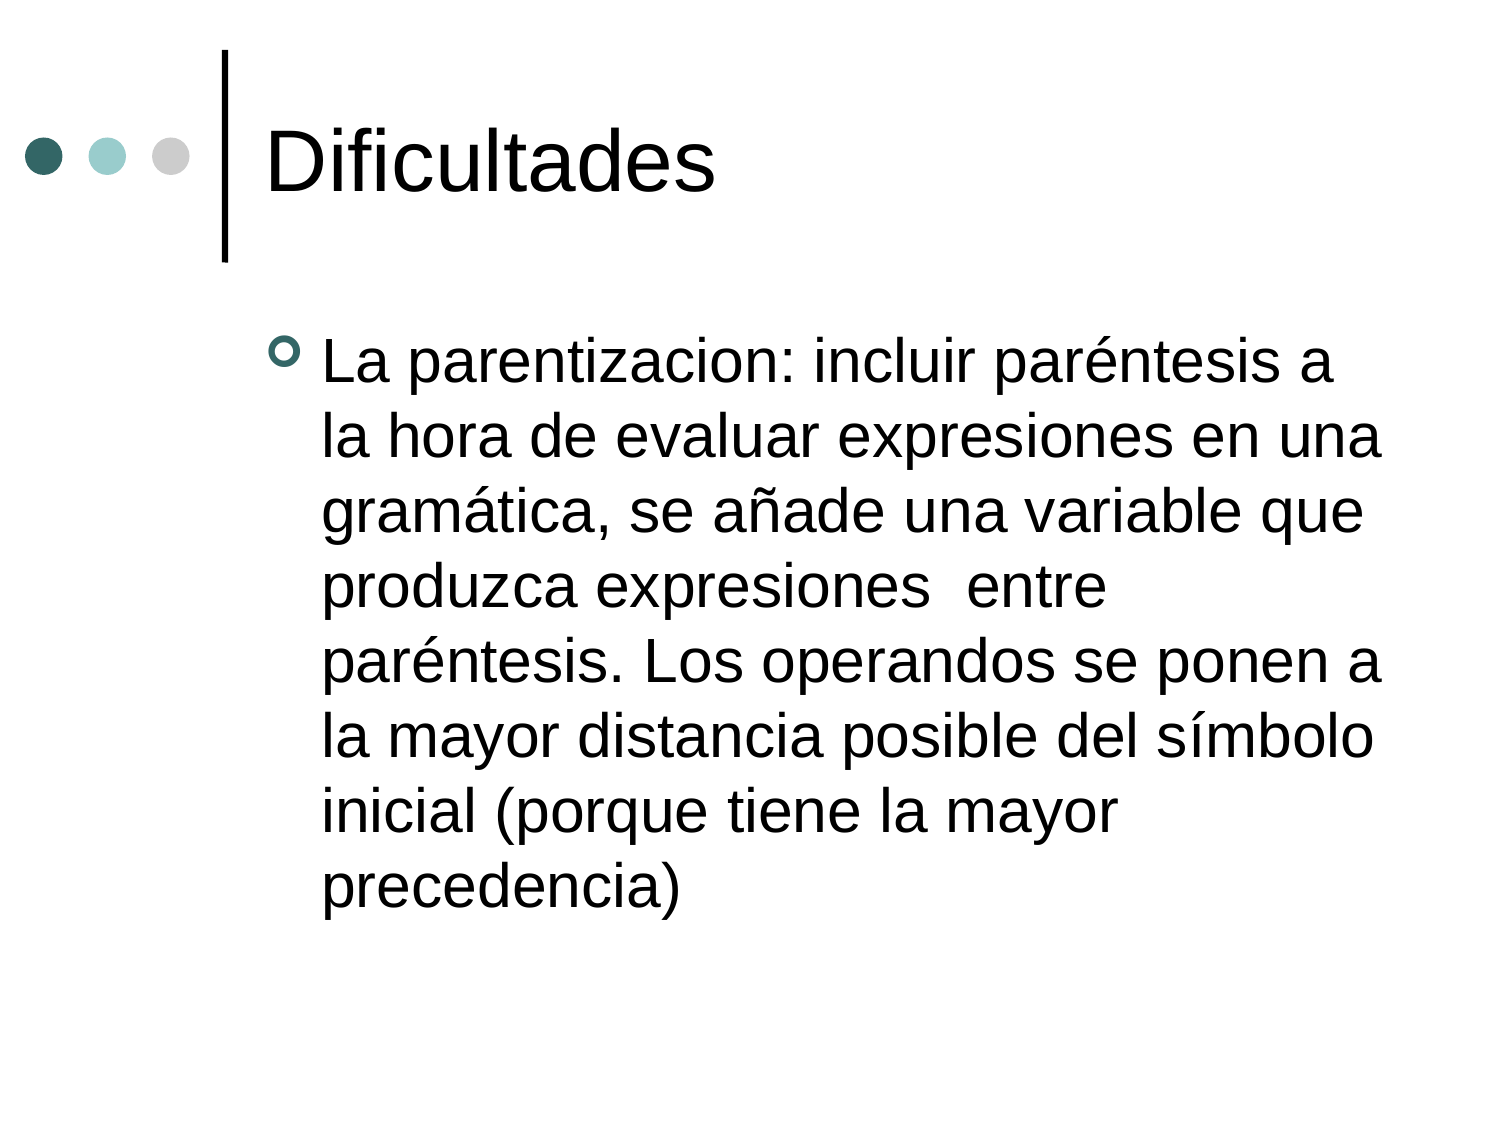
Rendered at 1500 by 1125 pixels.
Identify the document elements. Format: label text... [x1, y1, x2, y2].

list La parentizacion: incluir paréntesis a la hora de evaluar expresiones en una gramática, se añade una variable que produzca expresiones entre paréntesis. Los operandos se ponen a la mayor distancia posible del símbolo inicial (porque tiene la mayor precedencia) [249, 312, 1401, 988]
title Dificultades [249, 30, 1401, 282]
